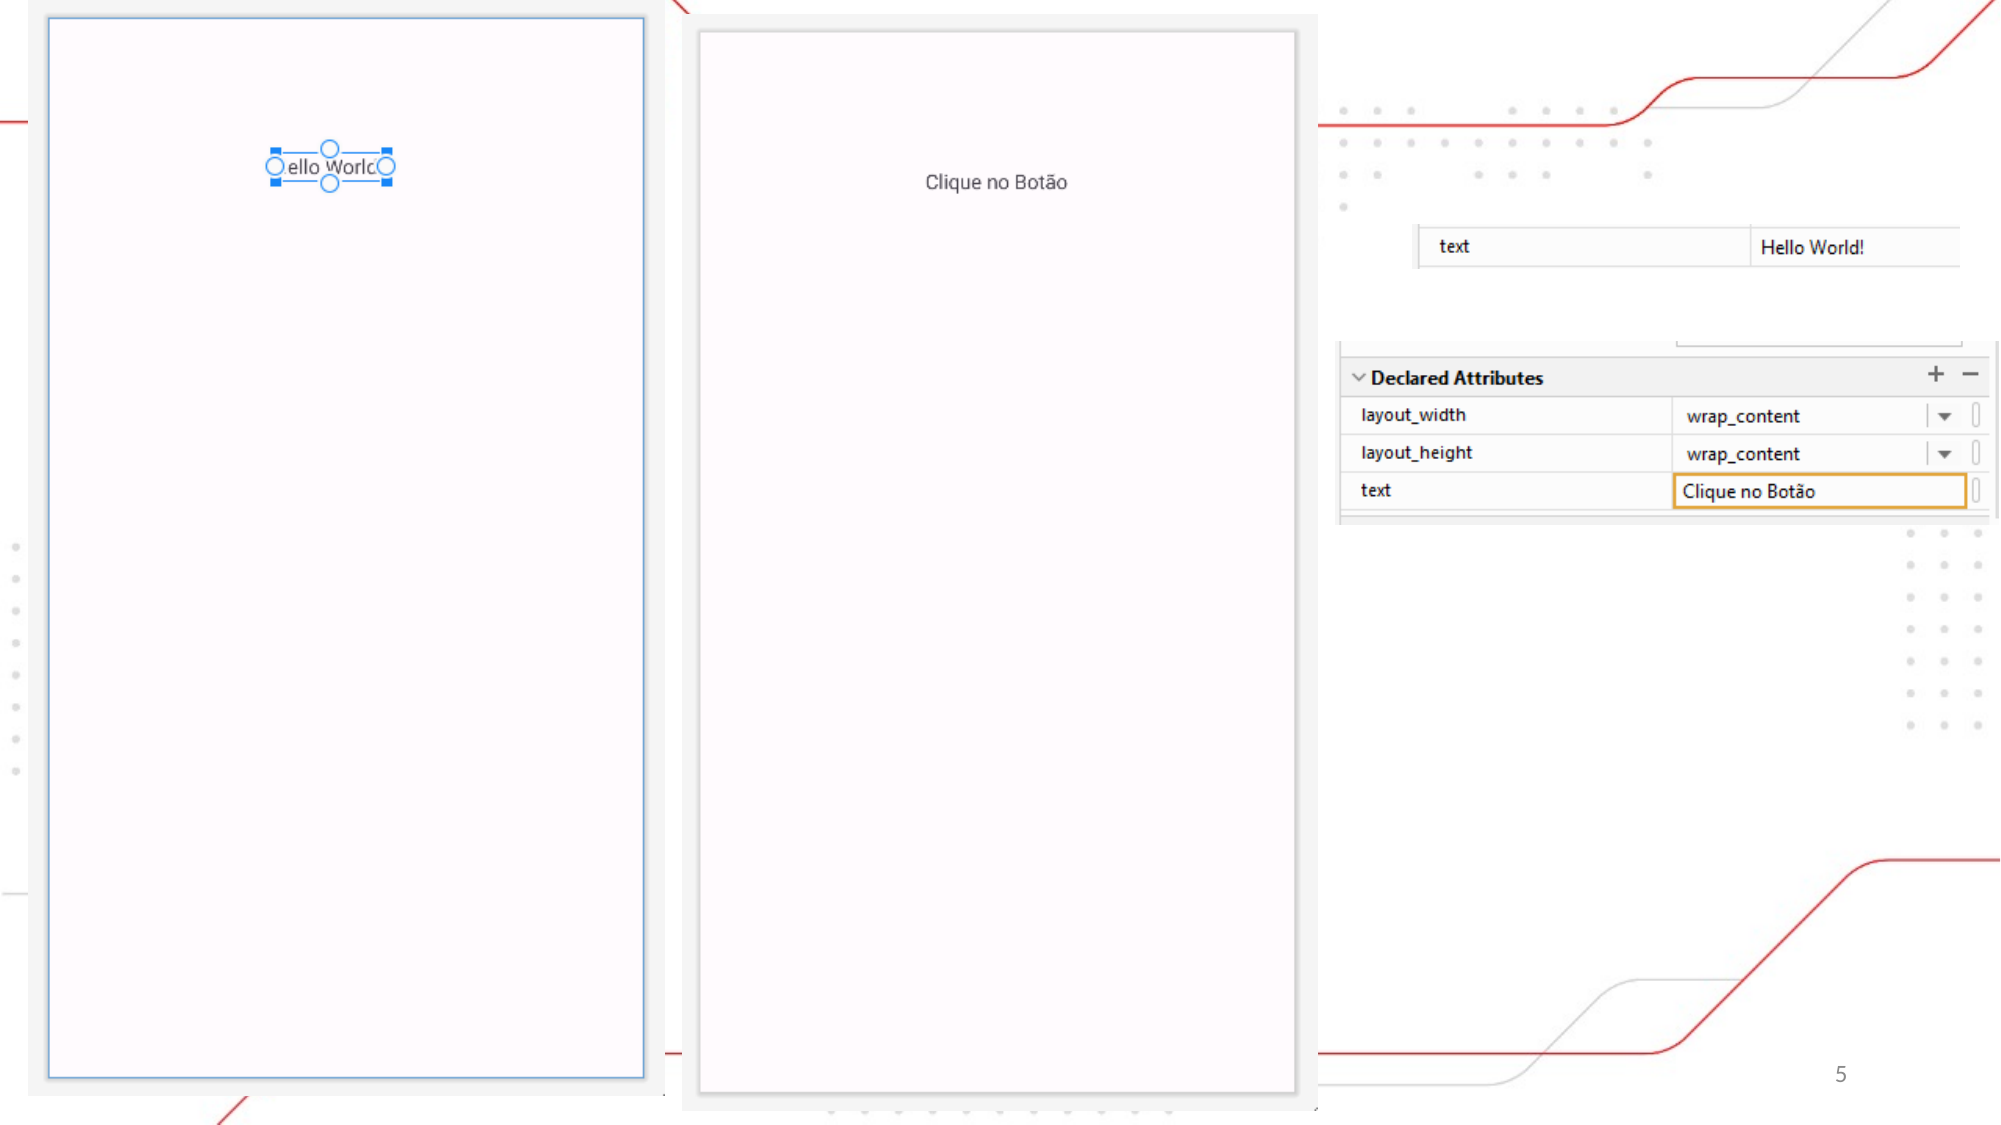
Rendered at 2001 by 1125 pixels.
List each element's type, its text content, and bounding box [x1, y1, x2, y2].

slide_number 5 [1412, 1042, 1863, 1103]
picture [0, 0, 2001, 1125]
